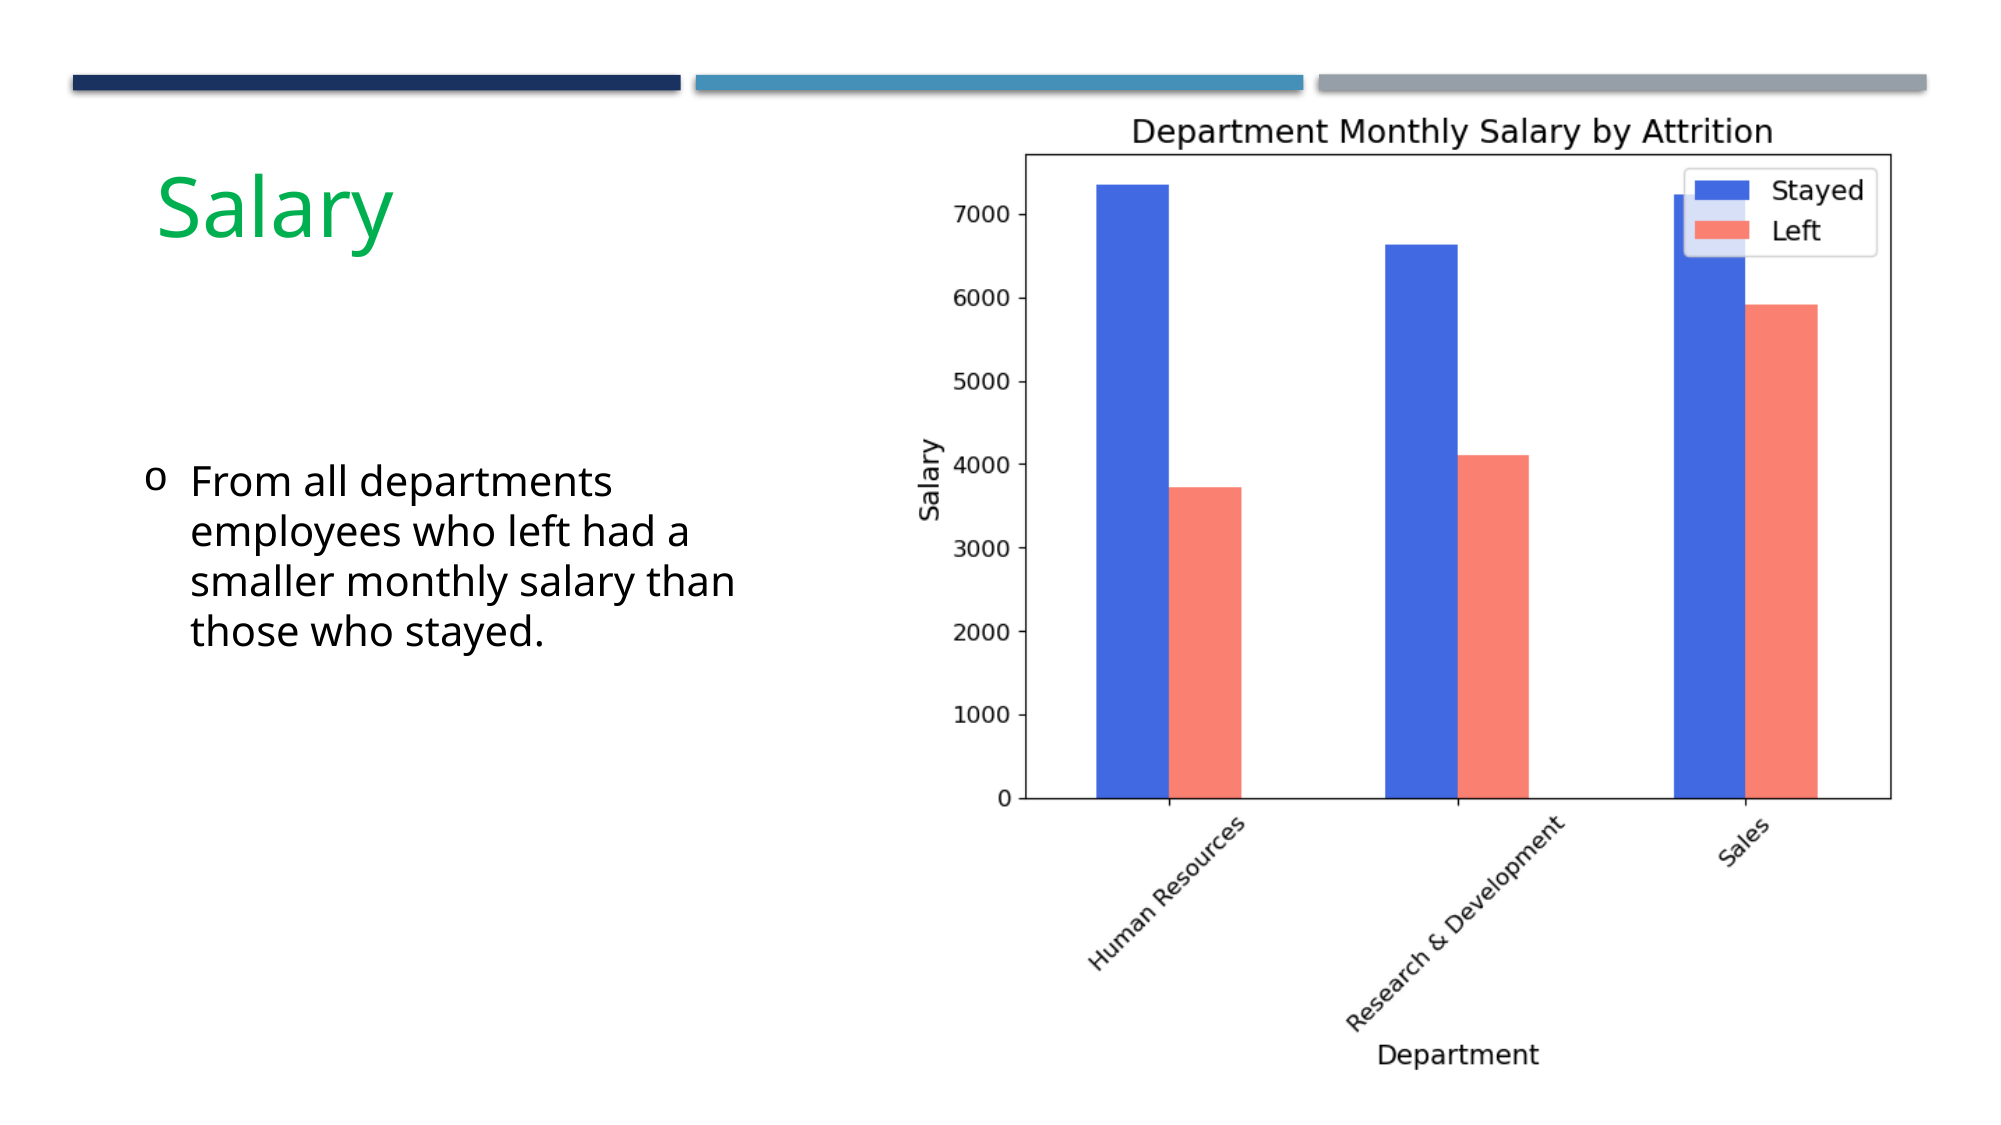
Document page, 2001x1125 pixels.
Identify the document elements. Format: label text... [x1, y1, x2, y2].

picture [904, 103, 1903, 1085]
text_box Salary [141, 146, 642, 262]
text_box From all departments employees who left had a smaller monthly salary than those who stayed. [128, 447, 821, 663]
